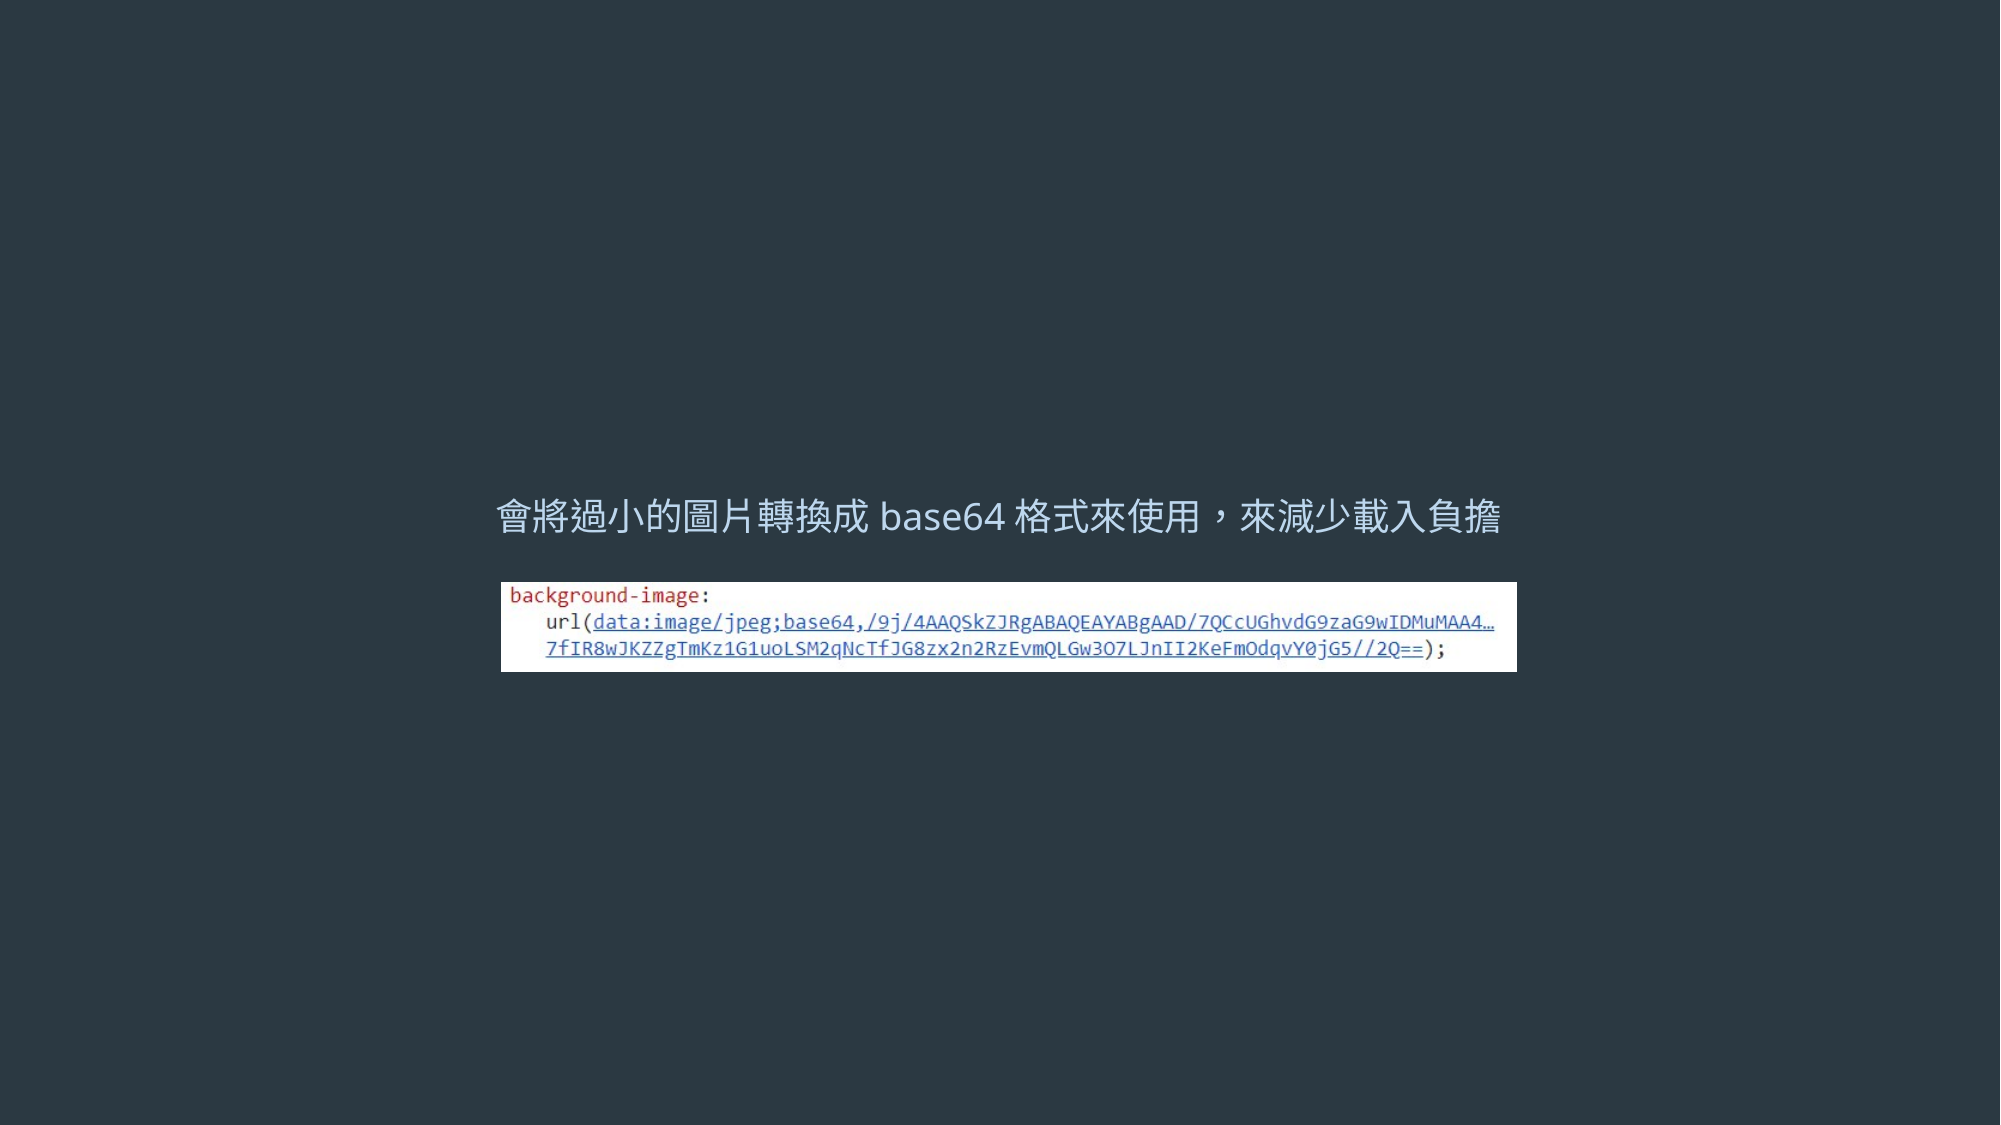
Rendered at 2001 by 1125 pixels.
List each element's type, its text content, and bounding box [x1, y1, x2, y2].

picture [501, 582, 1517, 672]
text_box 會將過小的圖片轉換成base64格式來使用，來減少載入負擔 [465, 485, 1532, 546]
